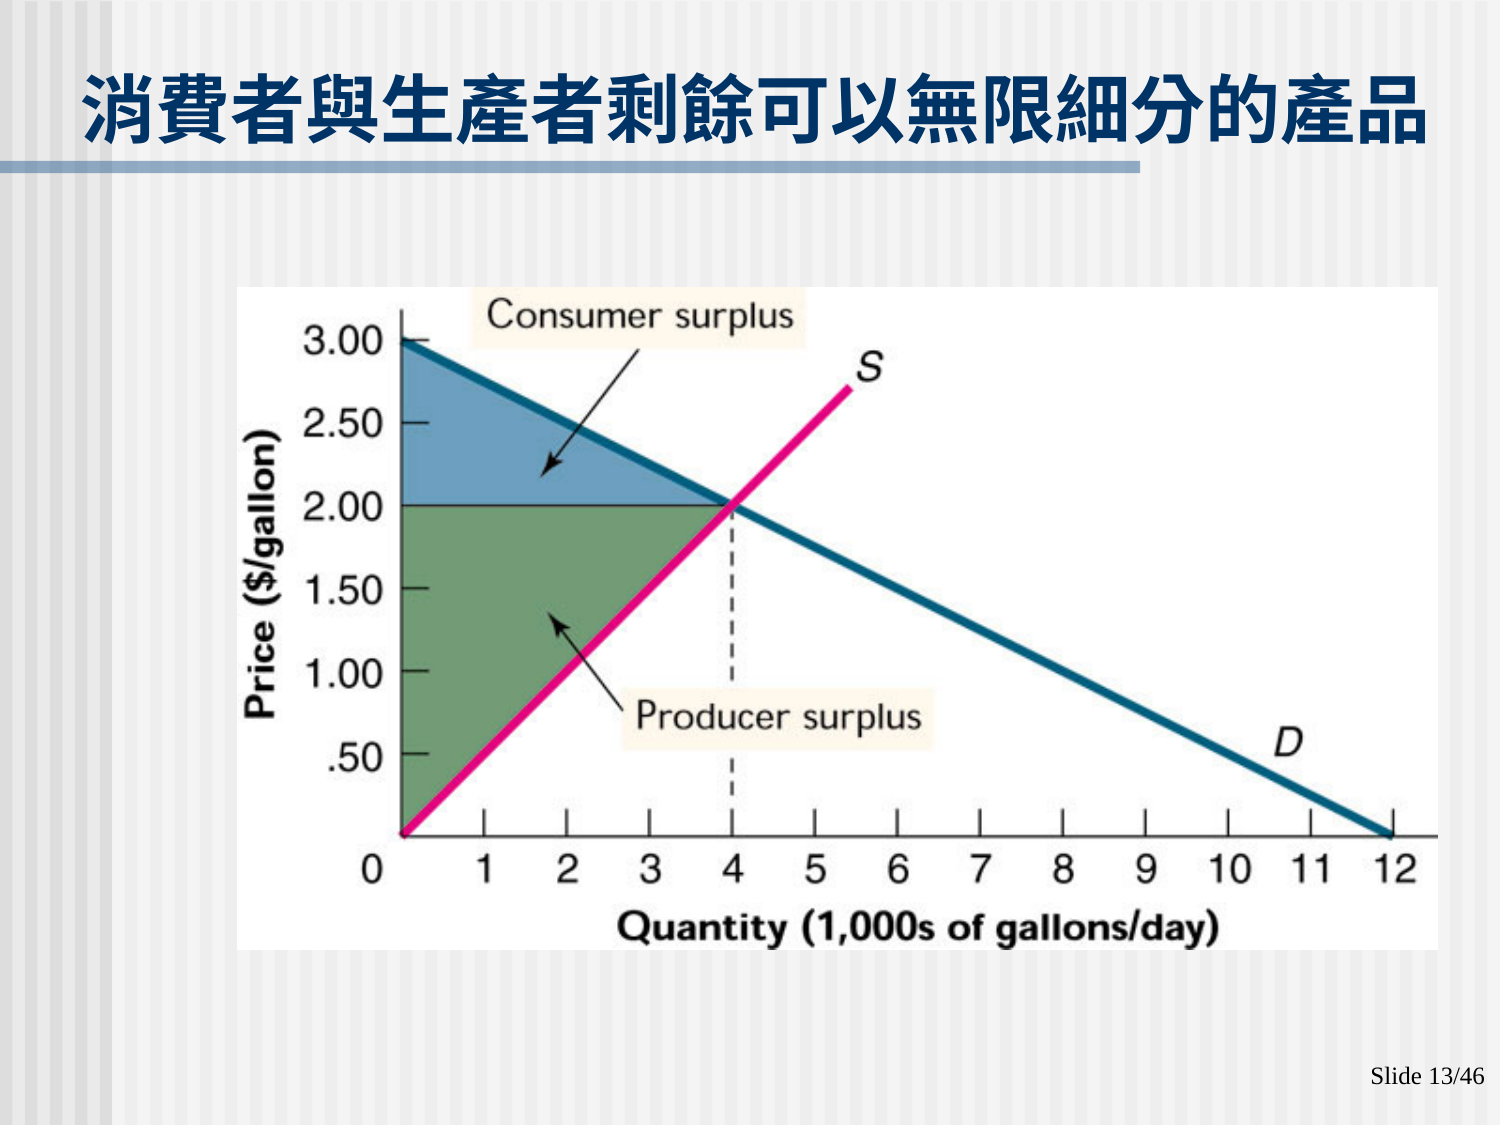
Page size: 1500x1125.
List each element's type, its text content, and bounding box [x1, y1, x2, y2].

picture [237, 287, 1438, 950]
title 消費者與生產者剩餘可以無限細分的產品 [64, 54, 1463, 161]
slide_number Slide 13/46 [1187, 1052, 1500, 1125]
